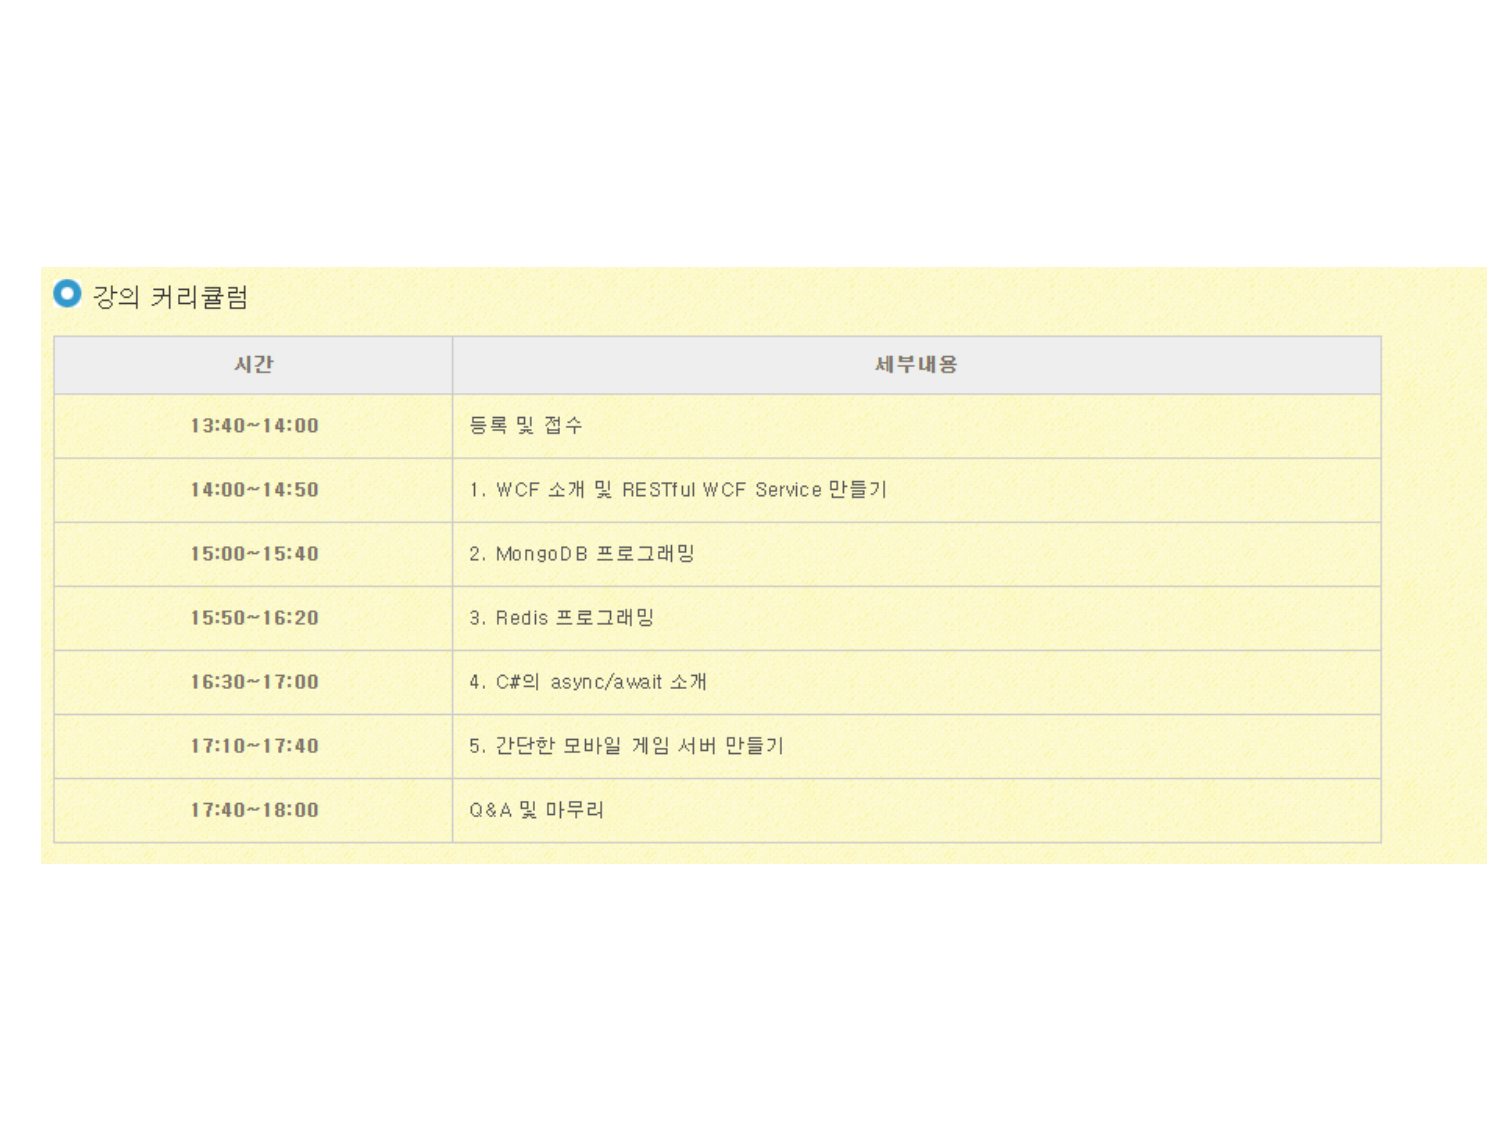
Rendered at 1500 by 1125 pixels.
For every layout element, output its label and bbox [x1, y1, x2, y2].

picture [40, 266, 1487, 865]
